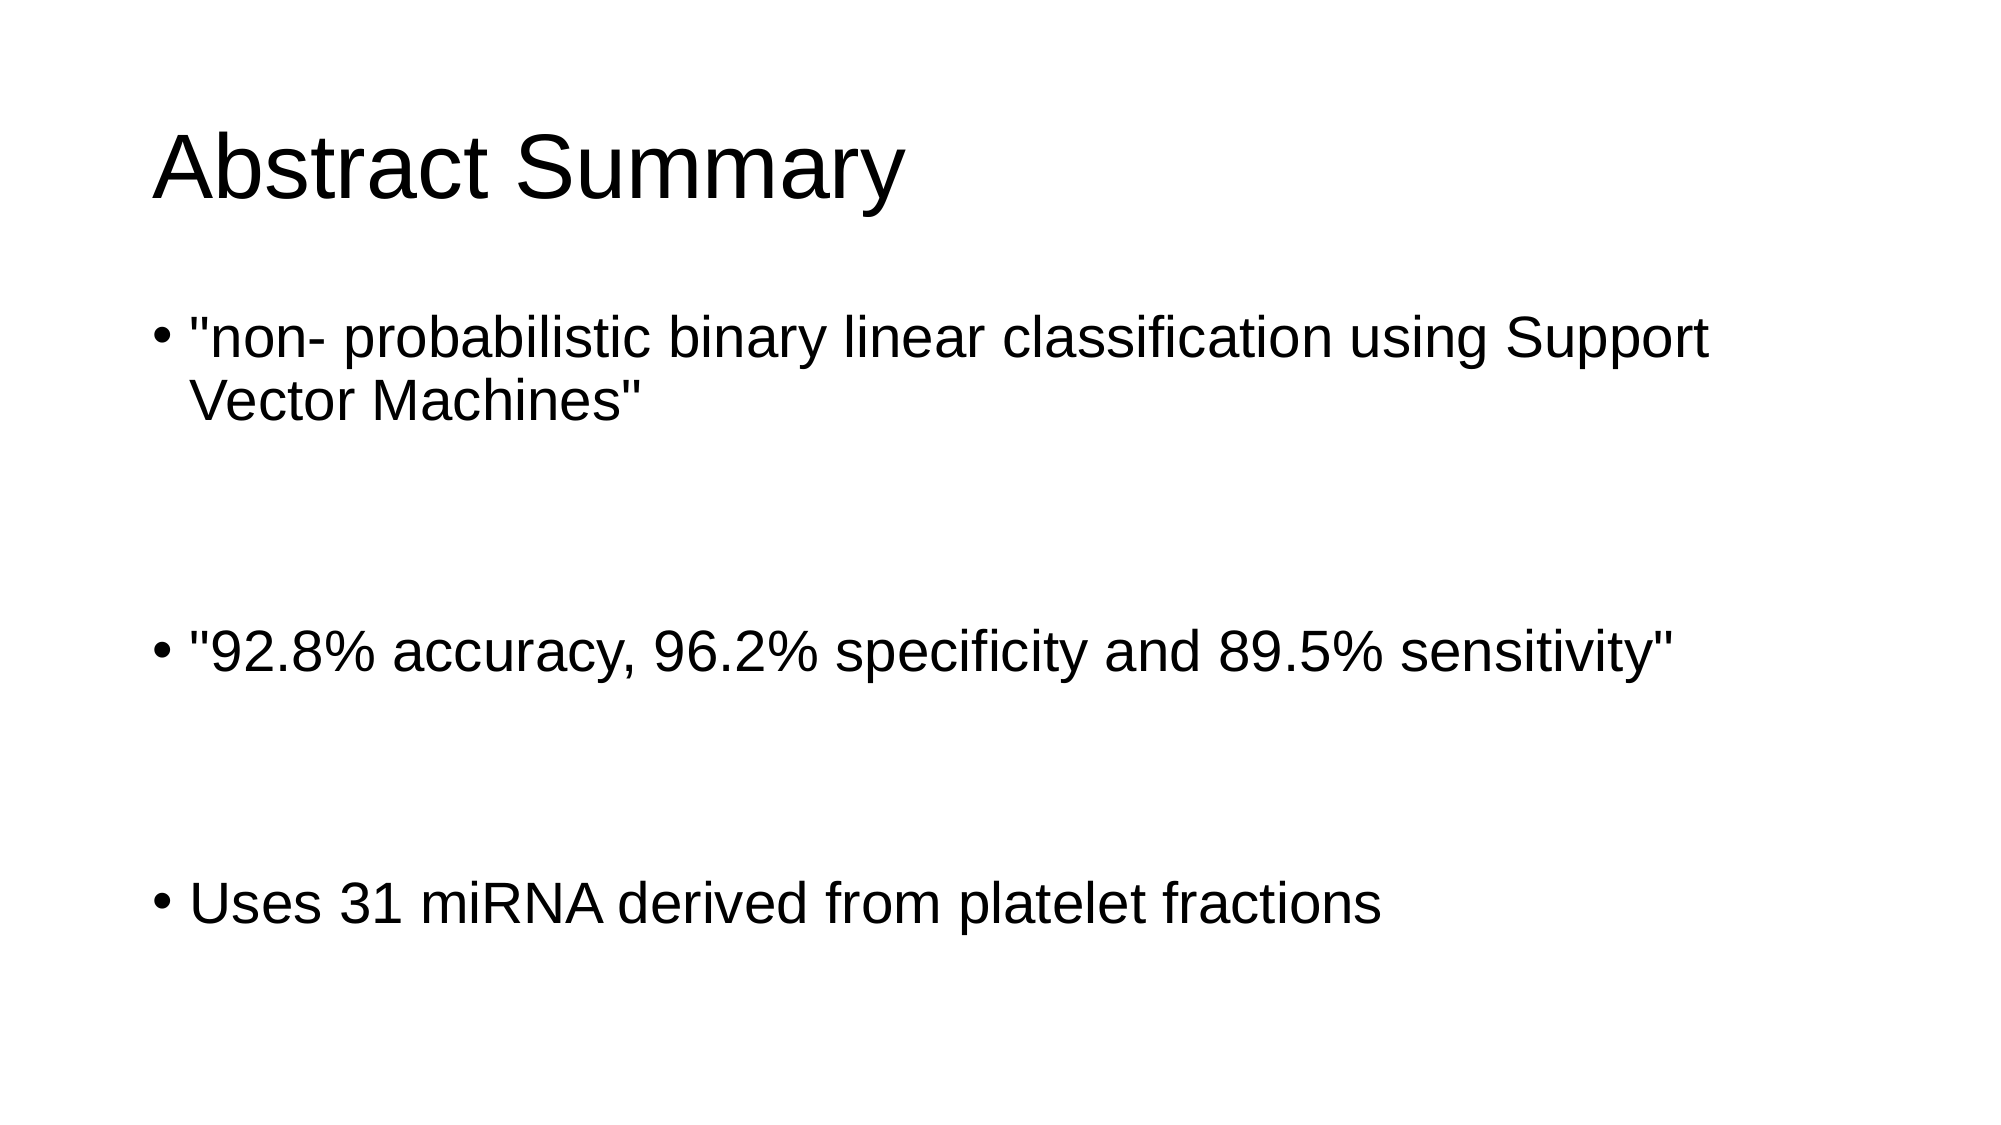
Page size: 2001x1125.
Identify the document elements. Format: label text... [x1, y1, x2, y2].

list "non- probabilistic binary linear classification using Support Vector Machines" "92.8% accuracy, 96.2% specificity and 89.5% sensitivity" Uses 31 miRNA derived from platelet fractions [137, 299, 1863, 1014]
title Abstract Summary [137, 59, 1863, 278]
